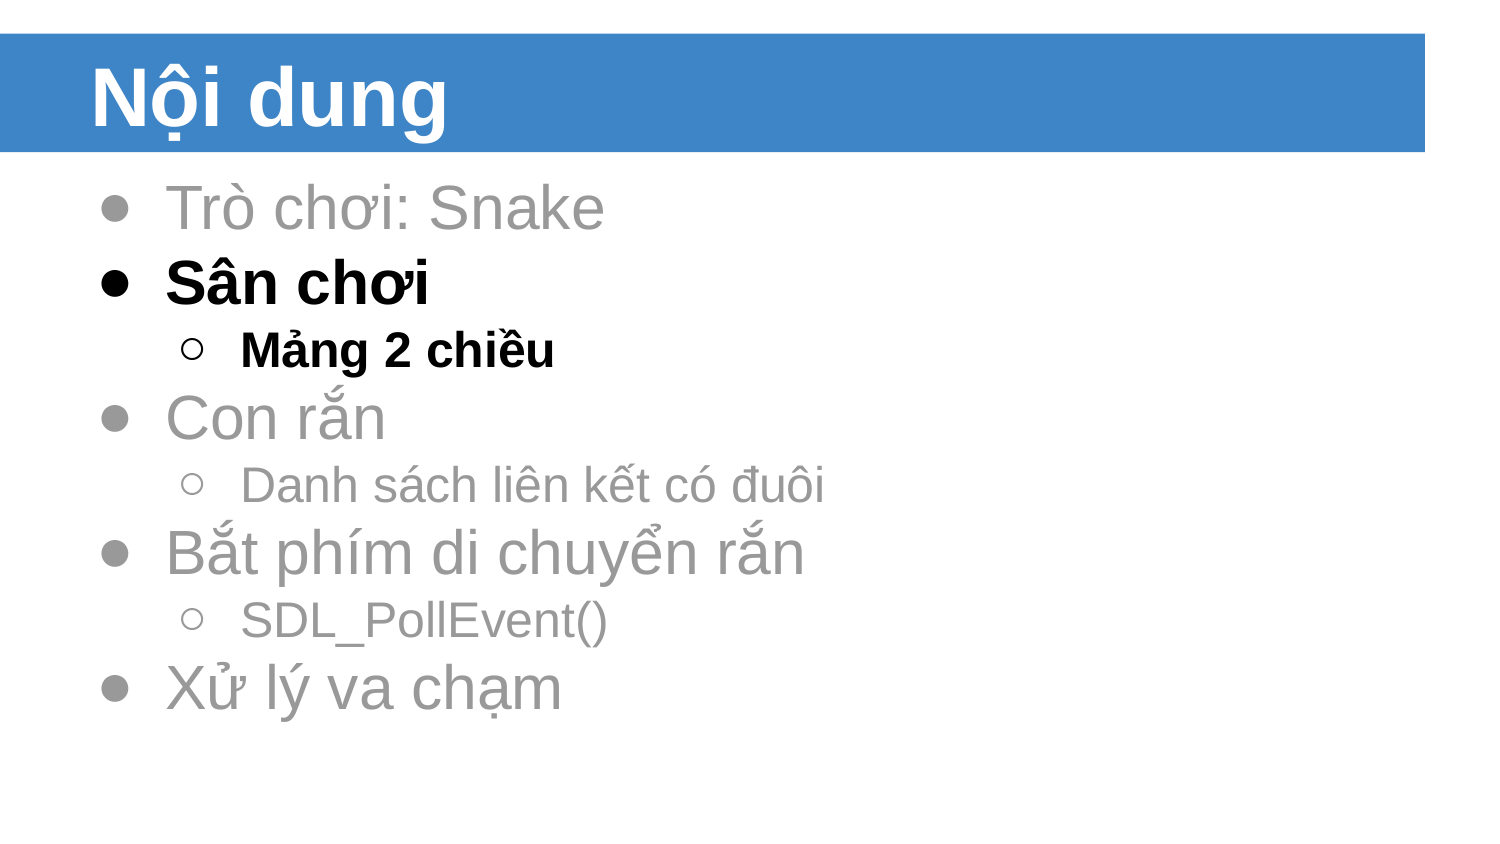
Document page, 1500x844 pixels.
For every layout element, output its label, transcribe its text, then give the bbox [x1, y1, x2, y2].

list Trò chơi: Snake Sân chơi Mảng 2 chiều Con rắn Danh sách liên kết có đuôi Bắt phím di chuyển rắn SDL_PollEvent() Xử lý va chạm [75, 152, 1425, 808]
title Nội dung [75, 33, 1425, 152]
